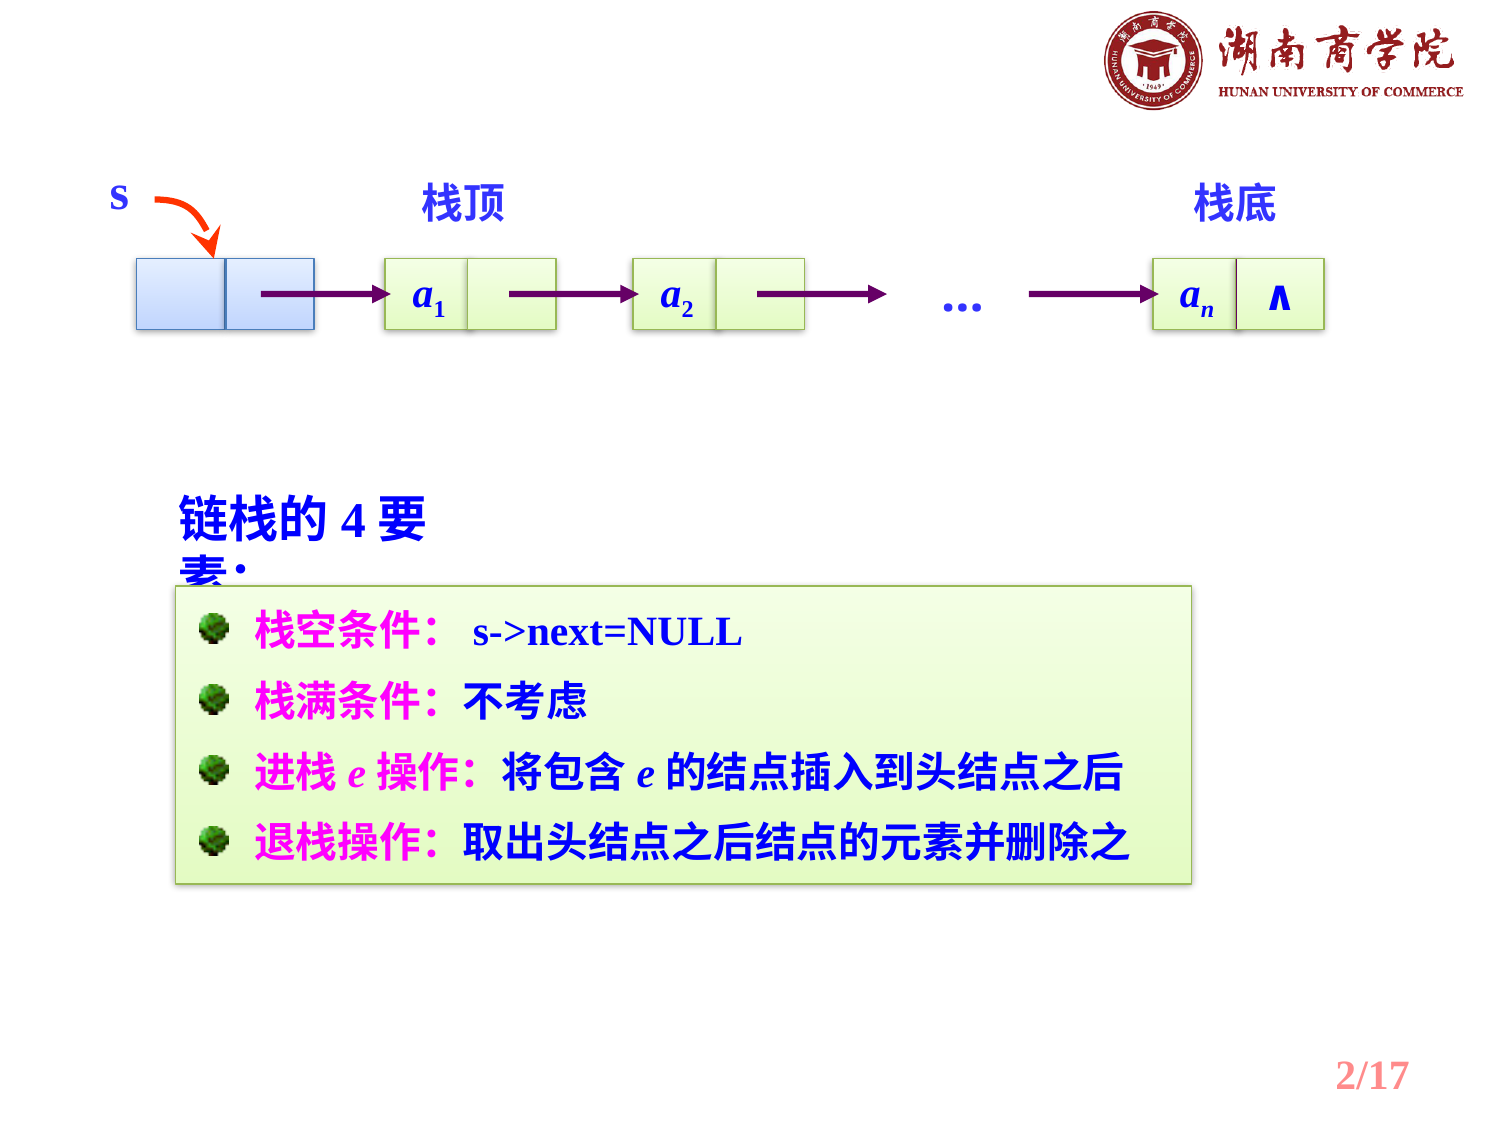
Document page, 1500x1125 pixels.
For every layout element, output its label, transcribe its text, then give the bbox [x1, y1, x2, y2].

picture [199, 684, 229, 715]
text_box … [891, 254, 1034, 330]
text_box 链栈的4要素： [164, 480, 542, 616]
text_box [757, 287, 887, 301]
text_box s [83, 152, 155, 228]
text_box [260, 287, 391, 301]
text_box [225, 258, 315, 330]
picture [199, 613, 229, 644]
text_box [1034, 287, 1159, 301]
text_box an [1152, 258, 1232, 330]
text_box a1 [384, 258, 464, 330]
text_box 栈底 [1152, 169, 1319, 235]
text_box [715, 258, 805, 330]
picture [199, 755, 229, 785]
slide_number 2/17 [1074, 1042, 1425, 1103]
text_box [467, 258, 557, 330]
text_box 栈空条件：s->next=NULL 栈满条件：不考虑 进栈e操作：将包含e的结点插入到头结点之后 退栈操作：取出头结点之后结点的元素并删除之 [175, 585, 1192, 885]
text_box ∧ [1235, 258, 1325, 330]
picture [1074, 2, 1489, 116]
text_box [154, 199, 221, 259]
text_box [509, 287, 640, 301]
text_box [136, 258, 222, 330]
picture [199, 826, 229, 856]
text_box a2 [632, 258, 712, 330]
text_box 栈顶 [380, 169, 546, 235]
